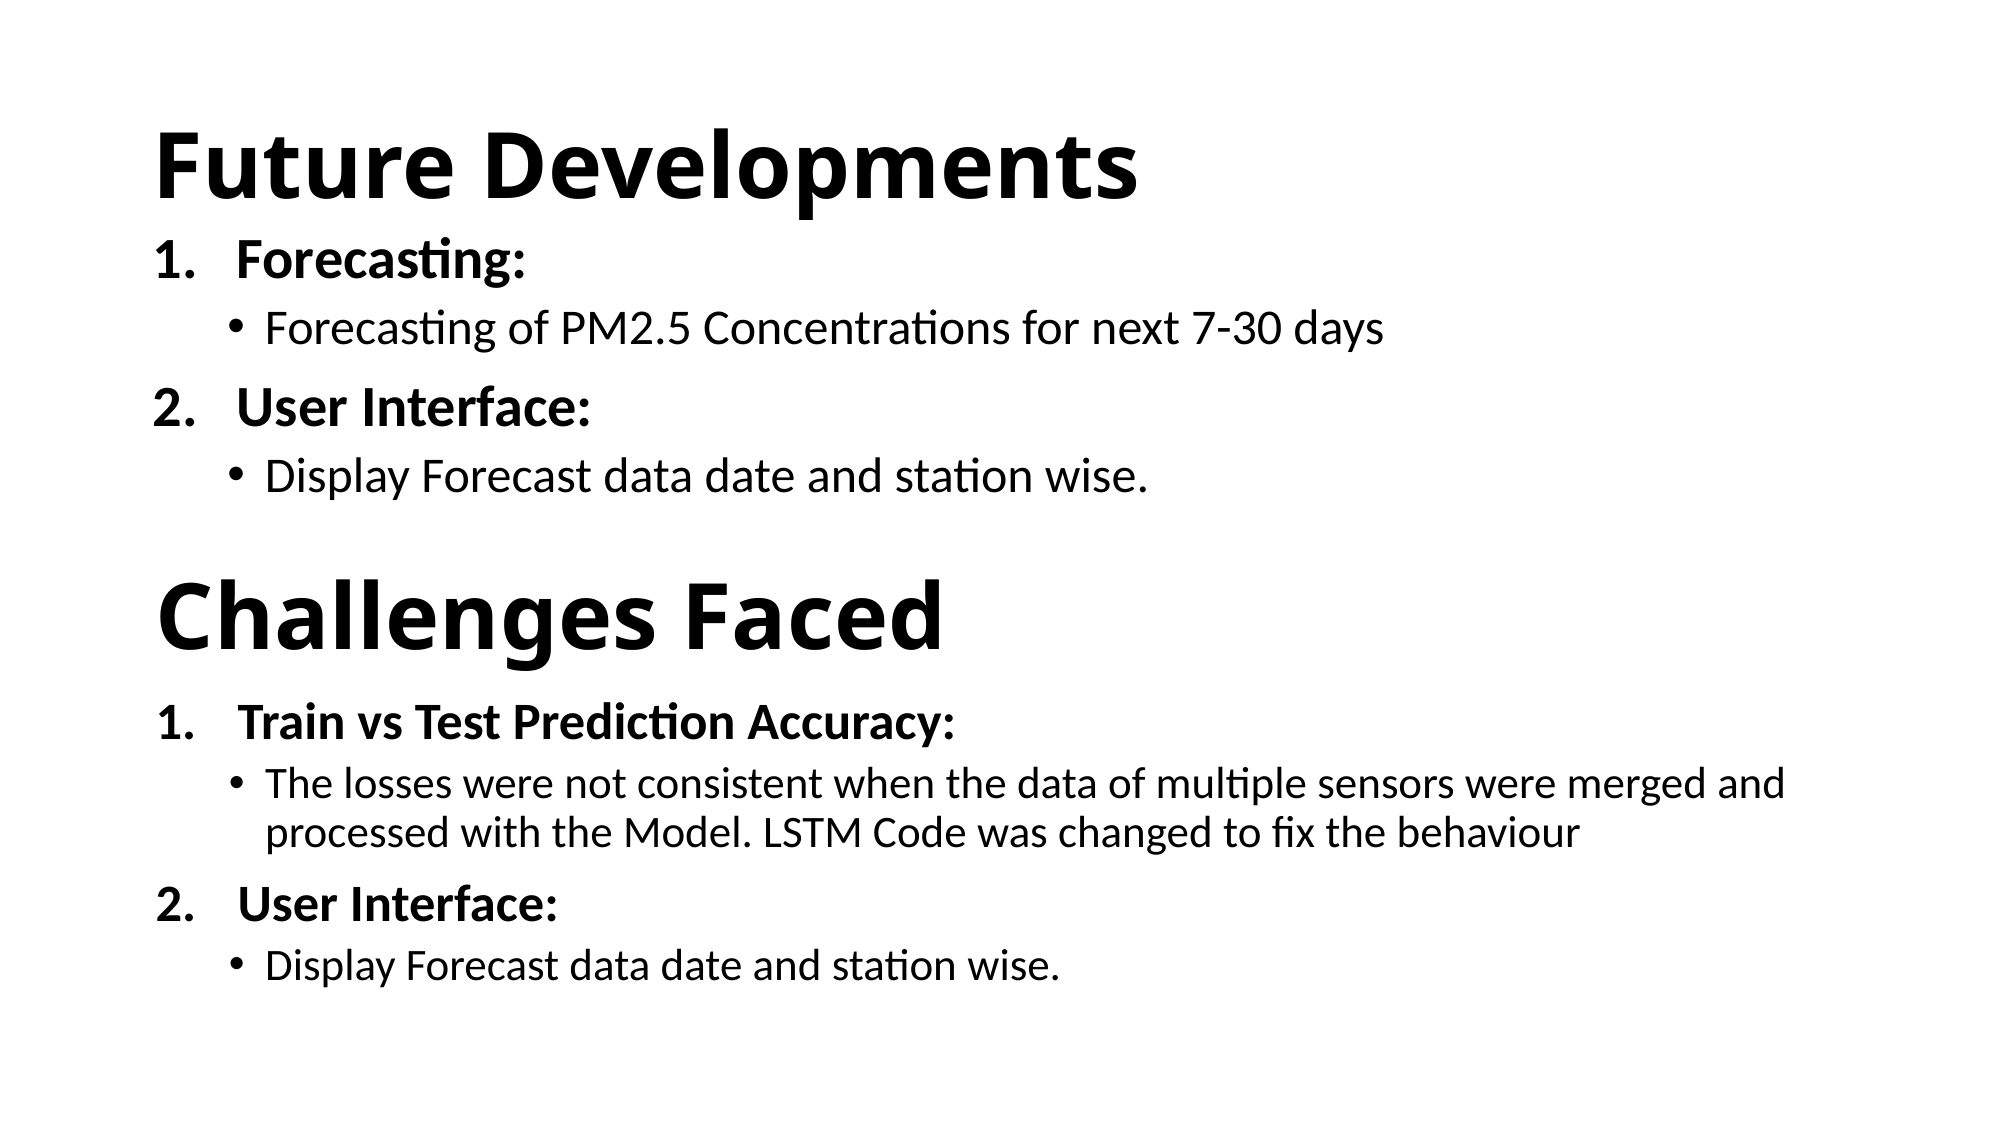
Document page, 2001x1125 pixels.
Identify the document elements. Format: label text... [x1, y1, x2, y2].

text_box Challenges Faced [140, 536, 1866, 686]
list Forecasting: Forecasting of PM2.5 Concentrations for next 7-30 days User Interface: Display Forecast data date and station wise. [137, 220, 1863, 593]
text_box Train vs Test Prediction Accuracy: The losses were not consistent when the data of multiple sensors were merged and processed with the Model. LSTM Code was changed to fix the behaviour User Interface: Display Forecast data date and station wise. [140, 686, 1866, 1002]
title Future Developments [137, 59, 1863, 220]
